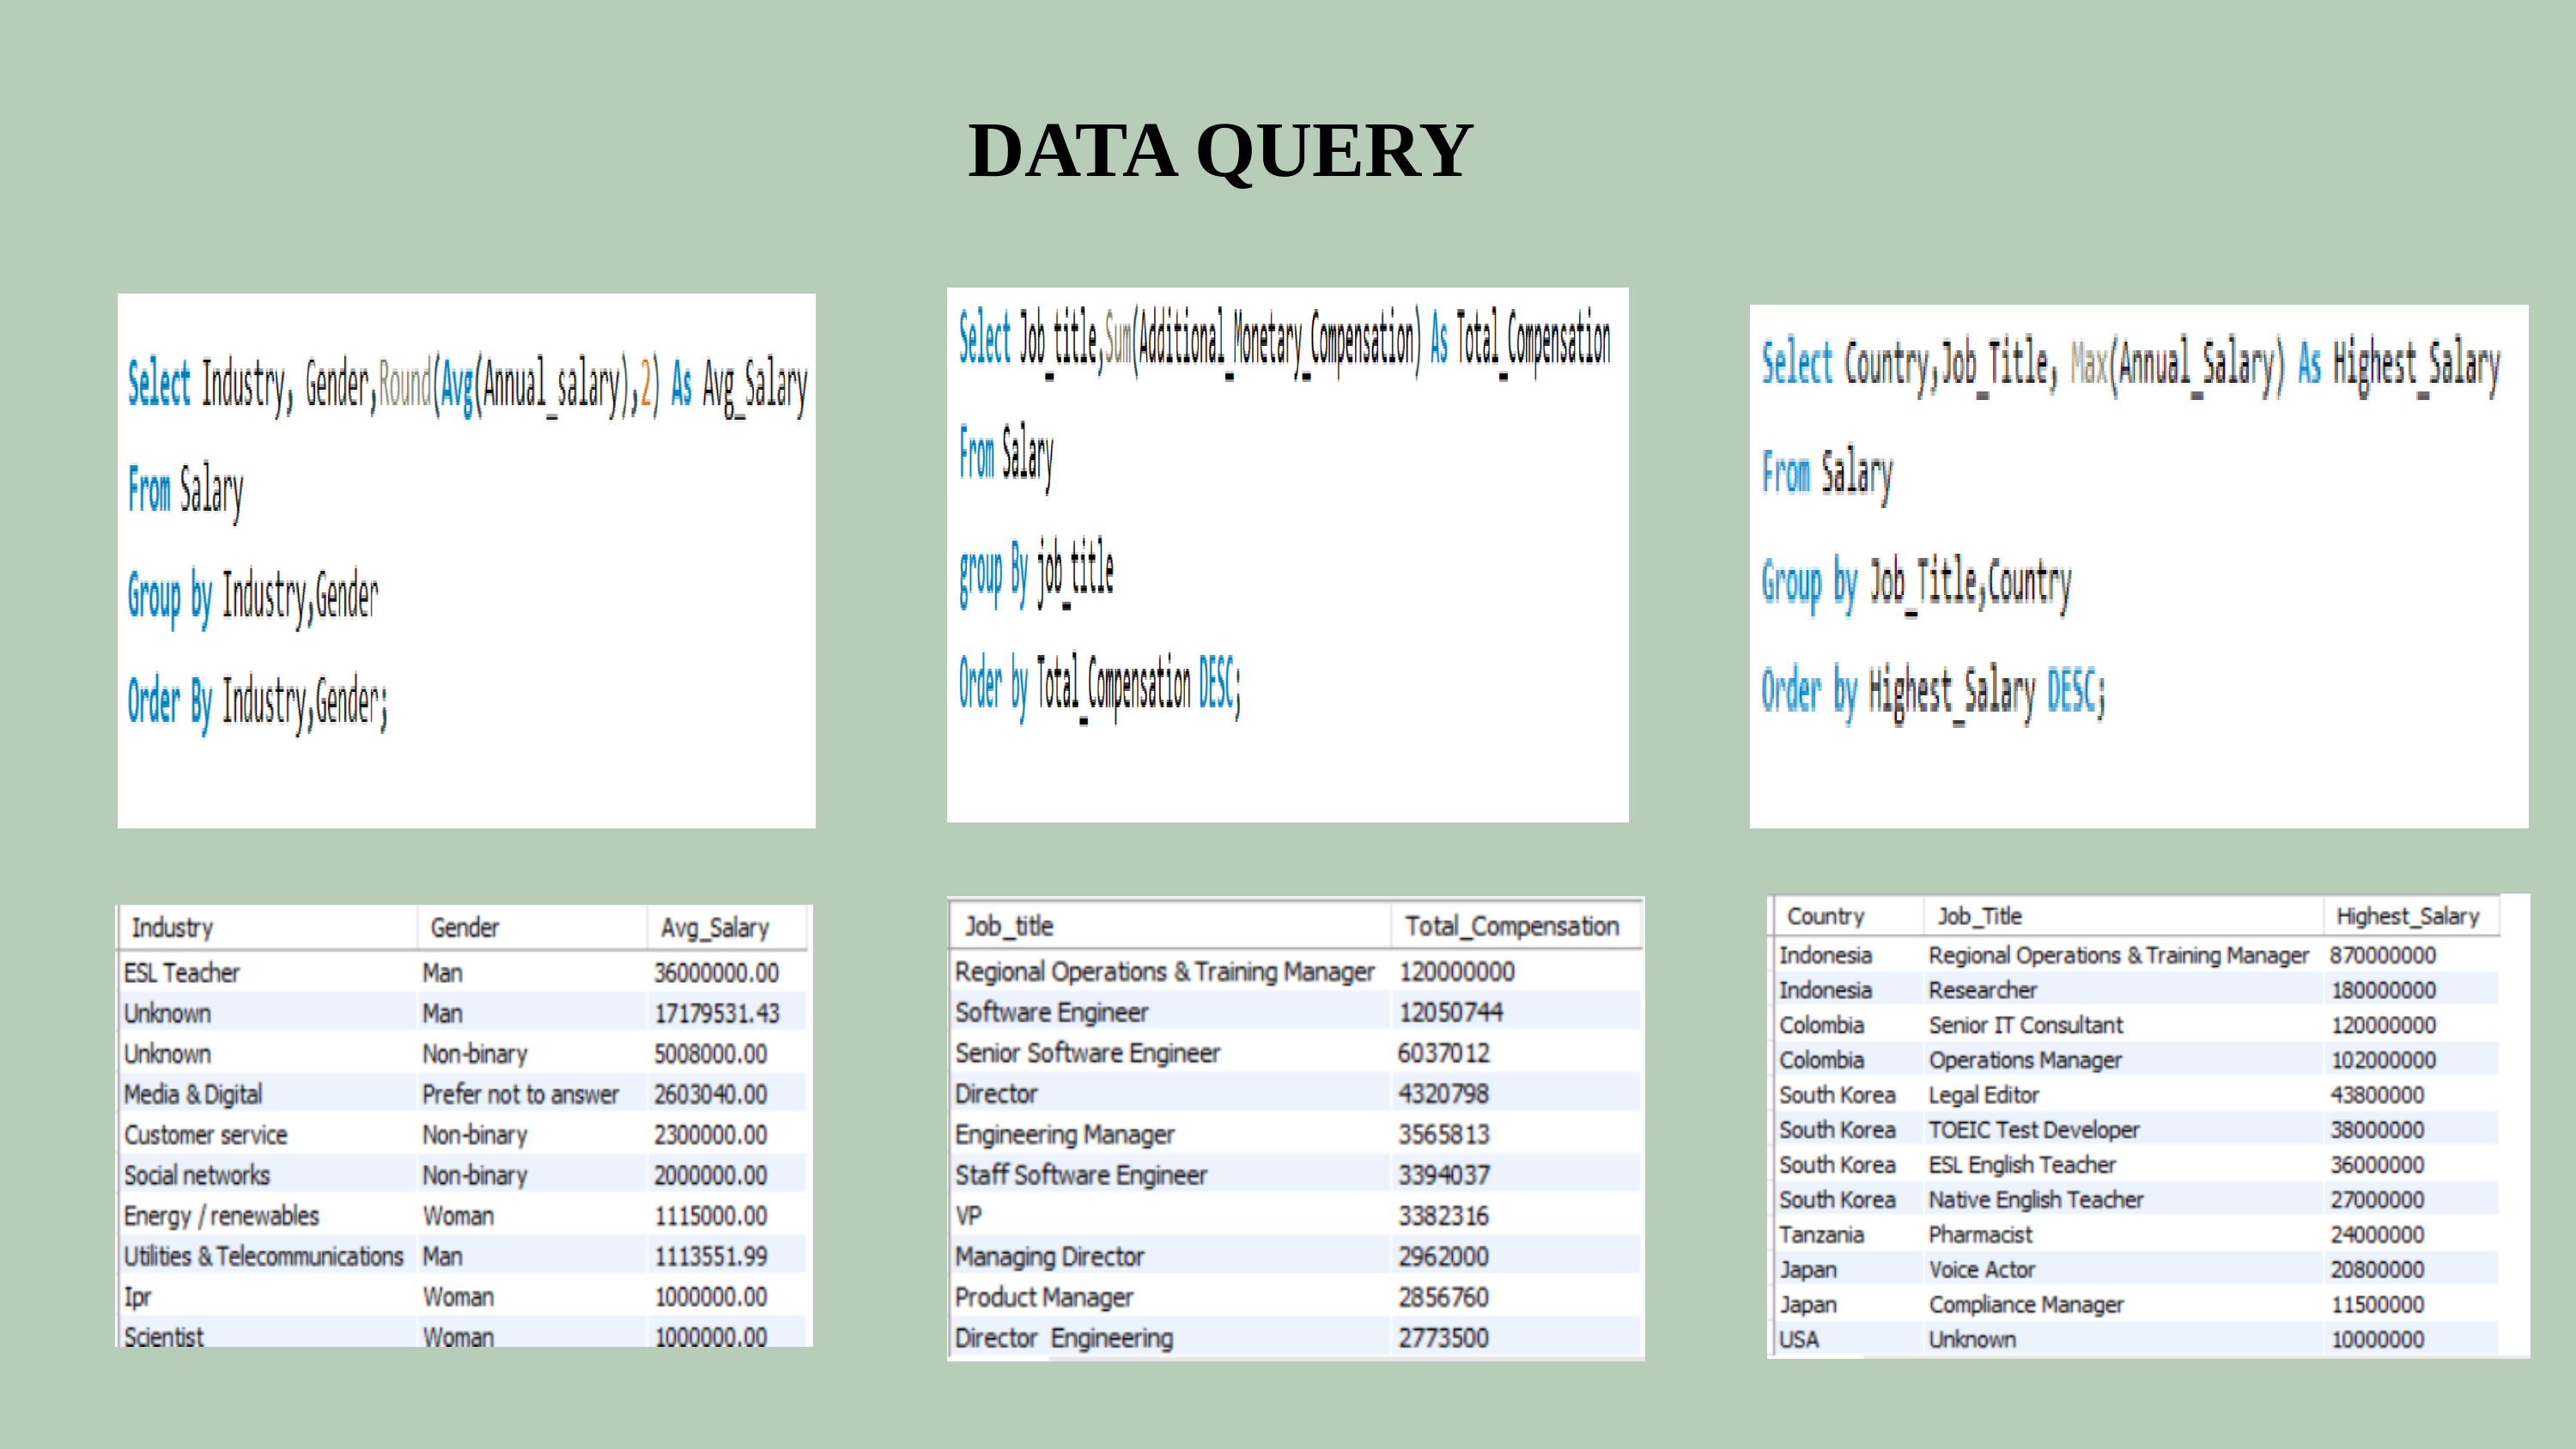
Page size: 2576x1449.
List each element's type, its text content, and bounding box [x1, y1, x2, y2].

picture [1767, 893, 2530, 1359]
picture [946, 287, 1629, 822]
picture [946, 895, 1645, 1361]
picture [118, 293, 817, 828]
picture [1750, 305, 2529, 828]
picture [115, 905, 813, 1347]
text_box DATA QUERY [955, 91, 2244, 198]
